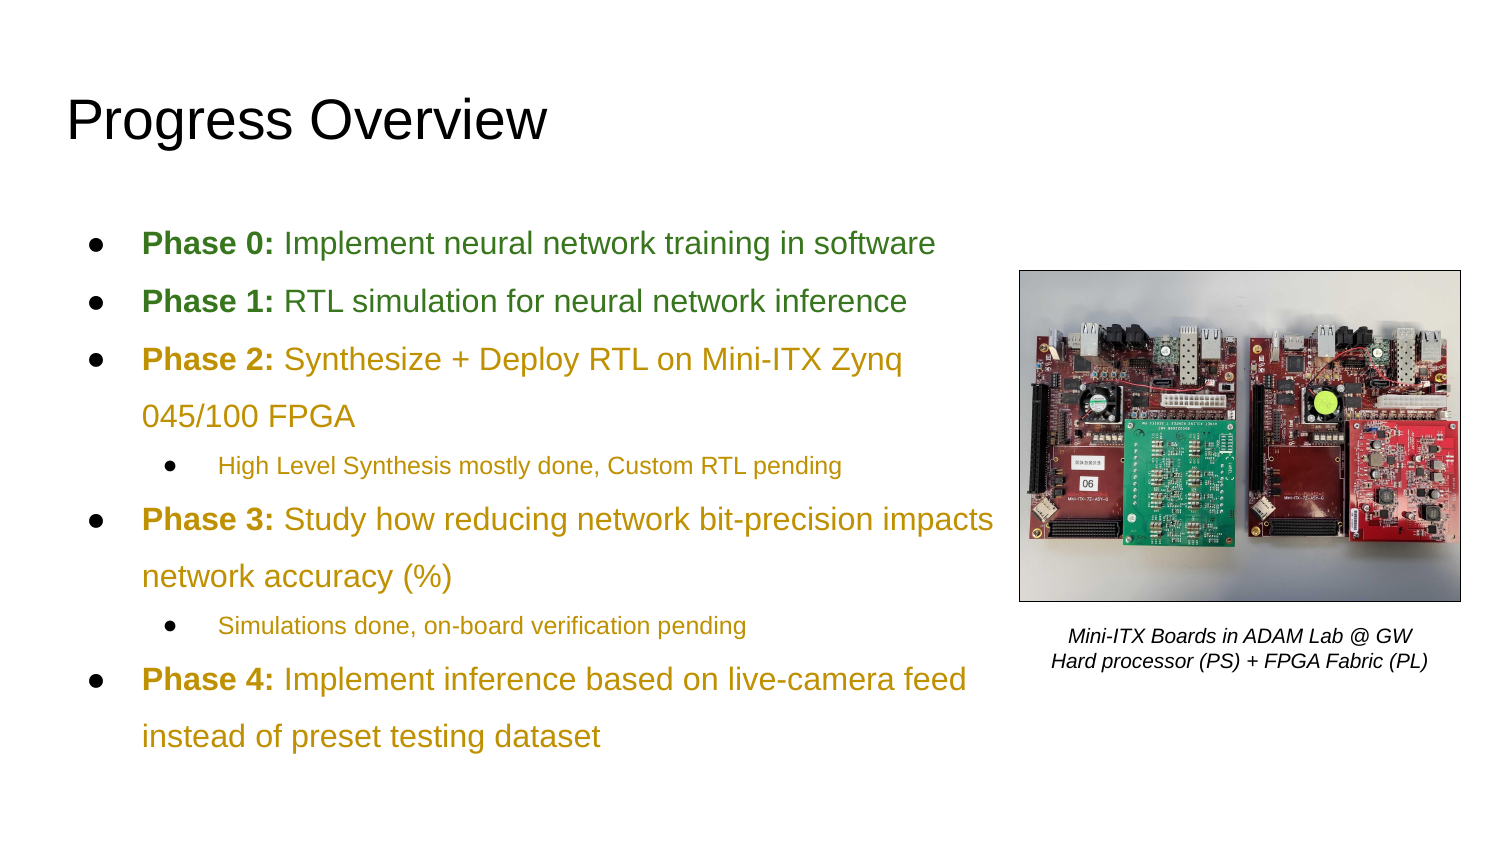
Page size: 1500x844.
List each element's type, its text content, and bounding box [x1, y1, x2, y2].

list Phase 0: Implement neural network training in software Phase 1: RTL simulation for neural network inference Phase 2: Synthesize + Deploy RTL on Mini-ITX Zynq 045/100 FPGA High Level Synthesis mostly done, Custom RTL pending Phase 3: Study how reducing network bit-precision impacts network accuracy (%) Simulations done, on-board verification pending Phase 4: Implement inference based on live-camera feed instead of preset testing dataset [51, 189, 1020, 782]
title Progress Overview [51, 72, 1449, 167]
picture [1019, 270, 1461, 602]
text_box Mini-ITX Boards in ADAM Lab @ GW Hard processor (PS) + FPGA Fabric (PL) [1019, 615, 1461, 681]
